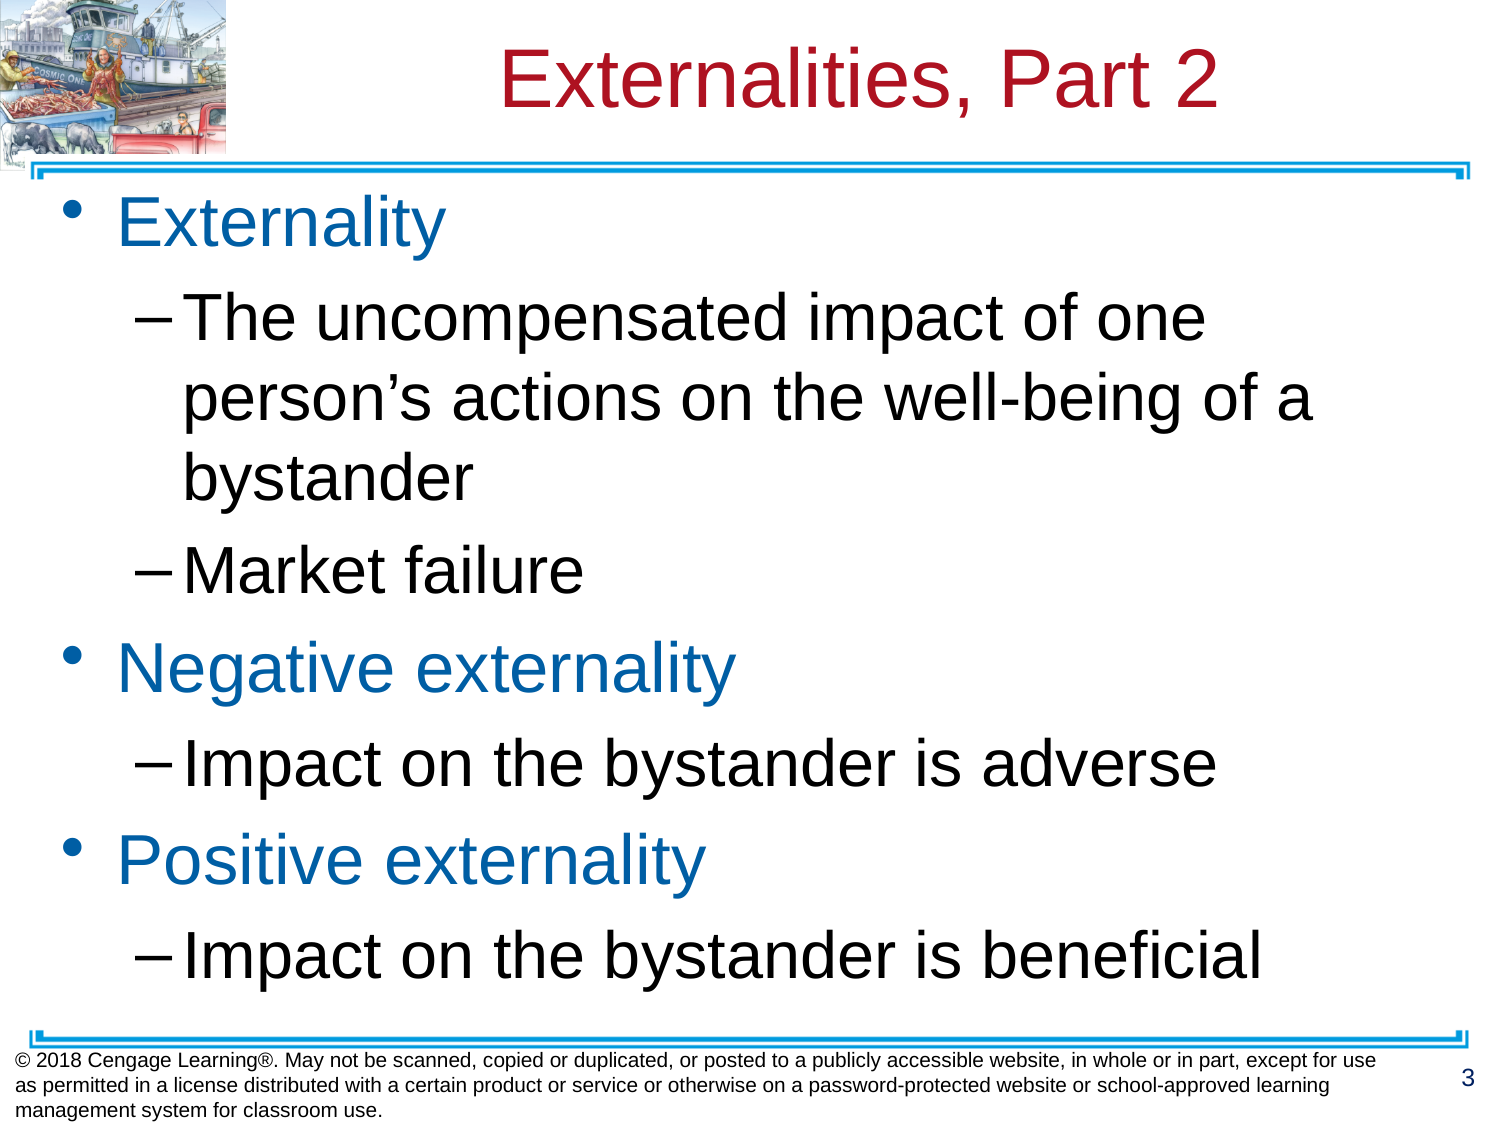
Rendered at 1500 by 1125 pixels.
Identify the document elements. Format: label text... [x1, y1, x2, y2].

footer © 2018 Cengage Learning®. May not be scanned, copied or duplicated, or posted to a publicly accessible website, in whole or in part, except for use as permitted in a license distributed with a certain product or service or otherwise on a password-protected website or school-approved learning management system for classroom use. [0, 1043, 1412, 1125]
list Externality The uncompensated impact of one person’s actions on the well-being of a bystander Market failure Negative externality Impact on the bystander is adverse Positive externality Impact on the bystander is beneficial [45, 168, 1455, 1013]
picture [25, 1024, 1475, 1057]
slide_number 3 [1436, 1052, 1500, 1117]
picture [0, 0, 1475, 186]
title Externalities, Part 2 [219, 16, 1500, 158]
